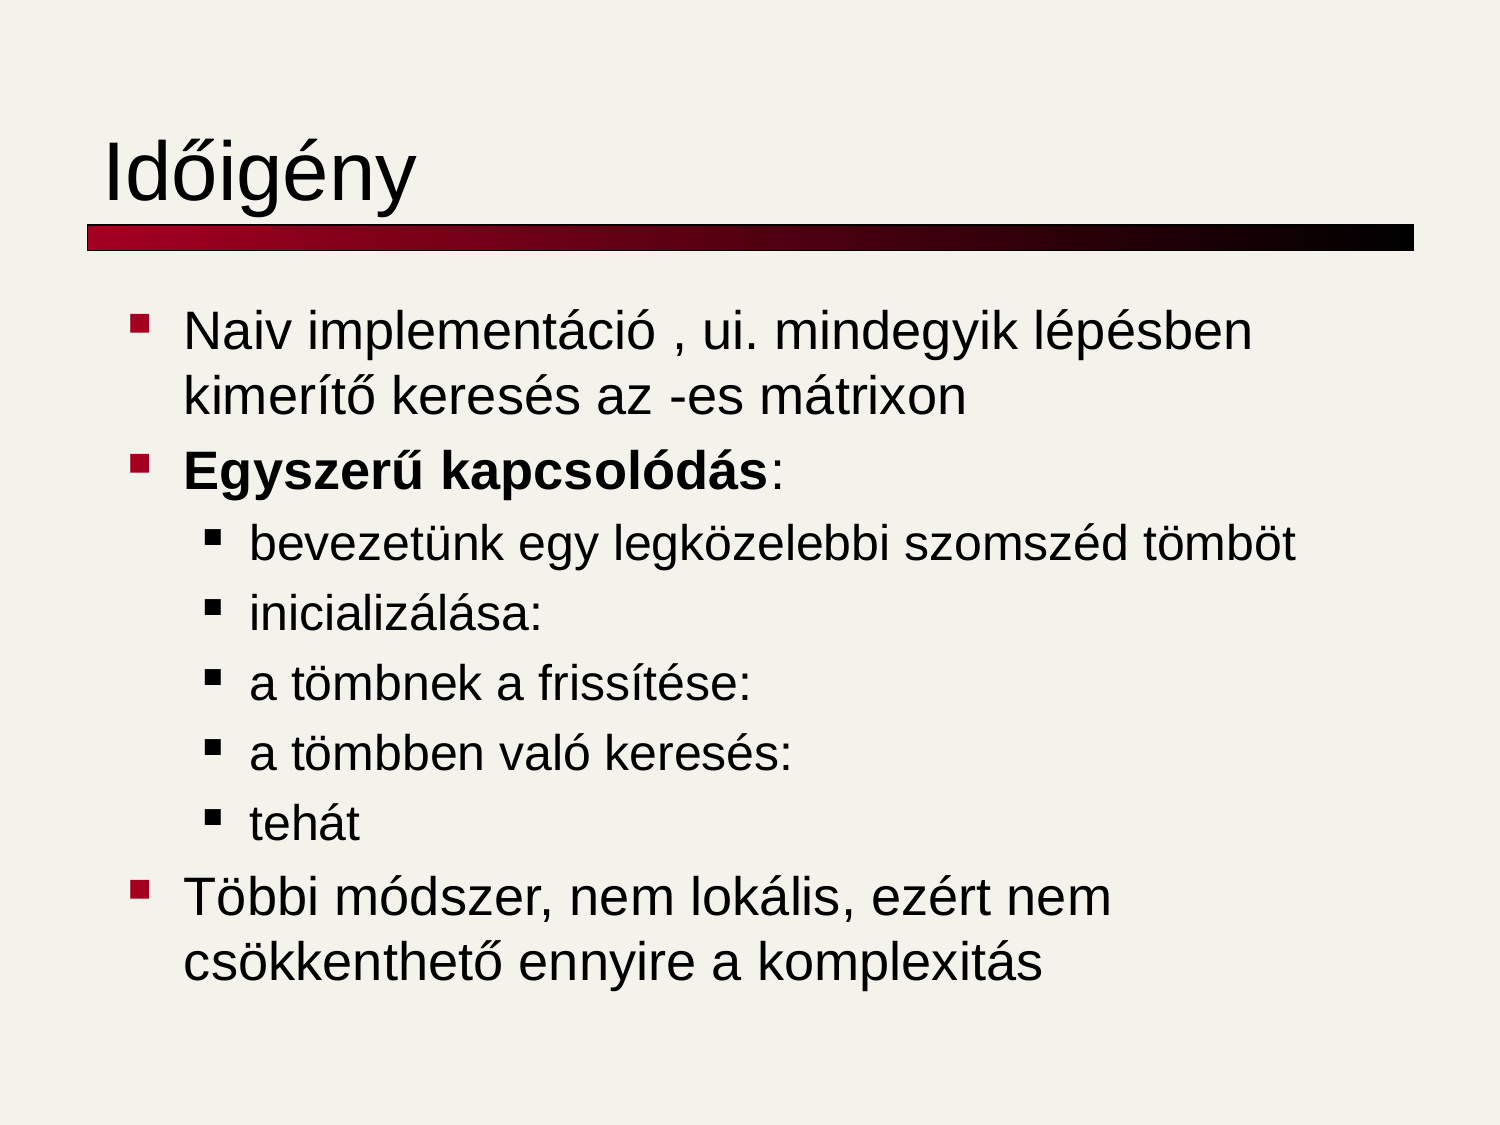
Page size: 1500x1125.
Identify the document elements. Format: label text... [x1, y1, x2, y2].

title Időigény [87, 62, 1413, 225]
